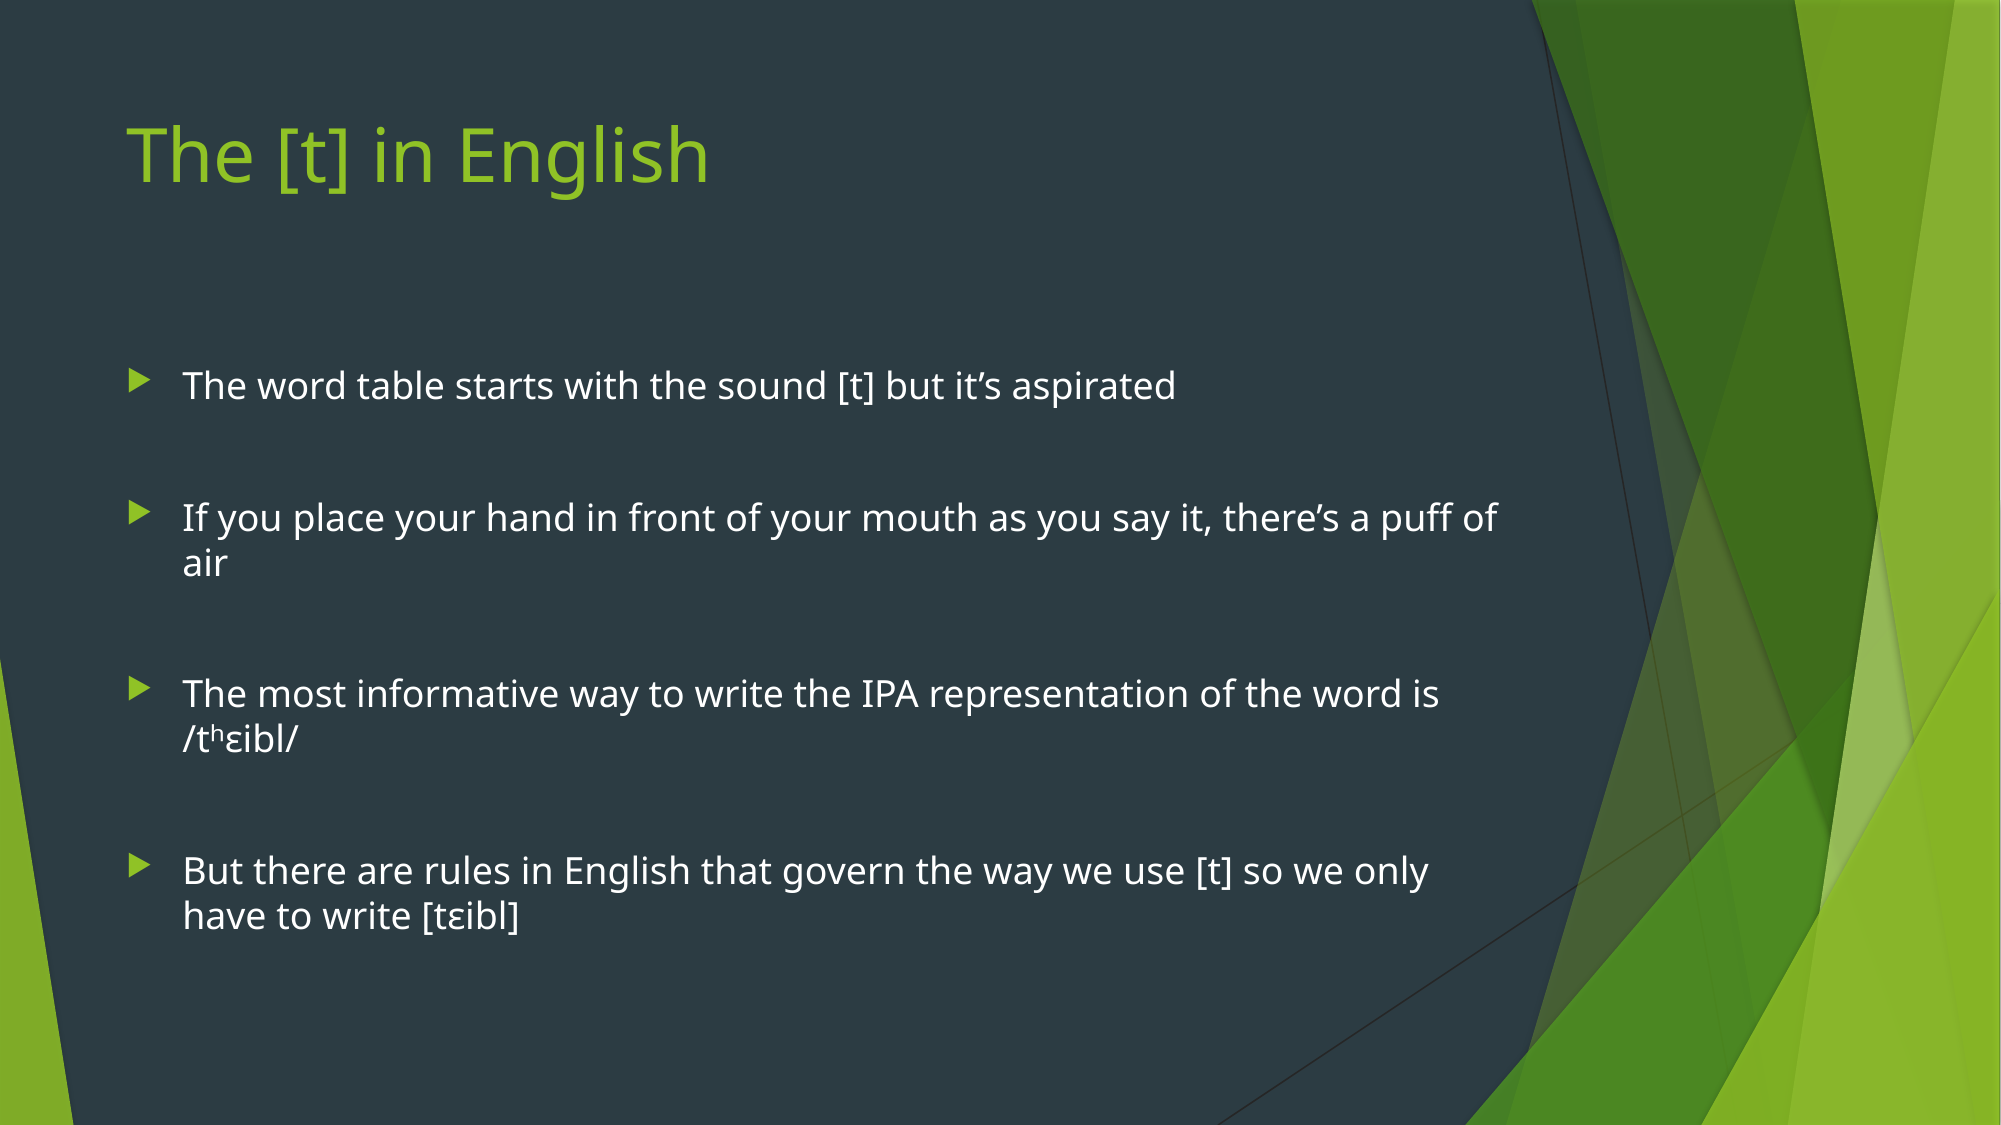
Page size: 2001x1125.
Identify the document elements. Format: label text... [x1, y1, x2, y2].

title The [t] in English [111, 99, 1522, 317]
list The word table starts with the sound [t] but it’s aspirated If you place your hand in front of your mouth as you say it, there’s a puff of air The most informative way to write the IPA representation of the word is /tʰɛibl/ But there are rules in English that govern the way we use [t] so we only have to write [tɛibl] [111, 354, 1522, 992]
